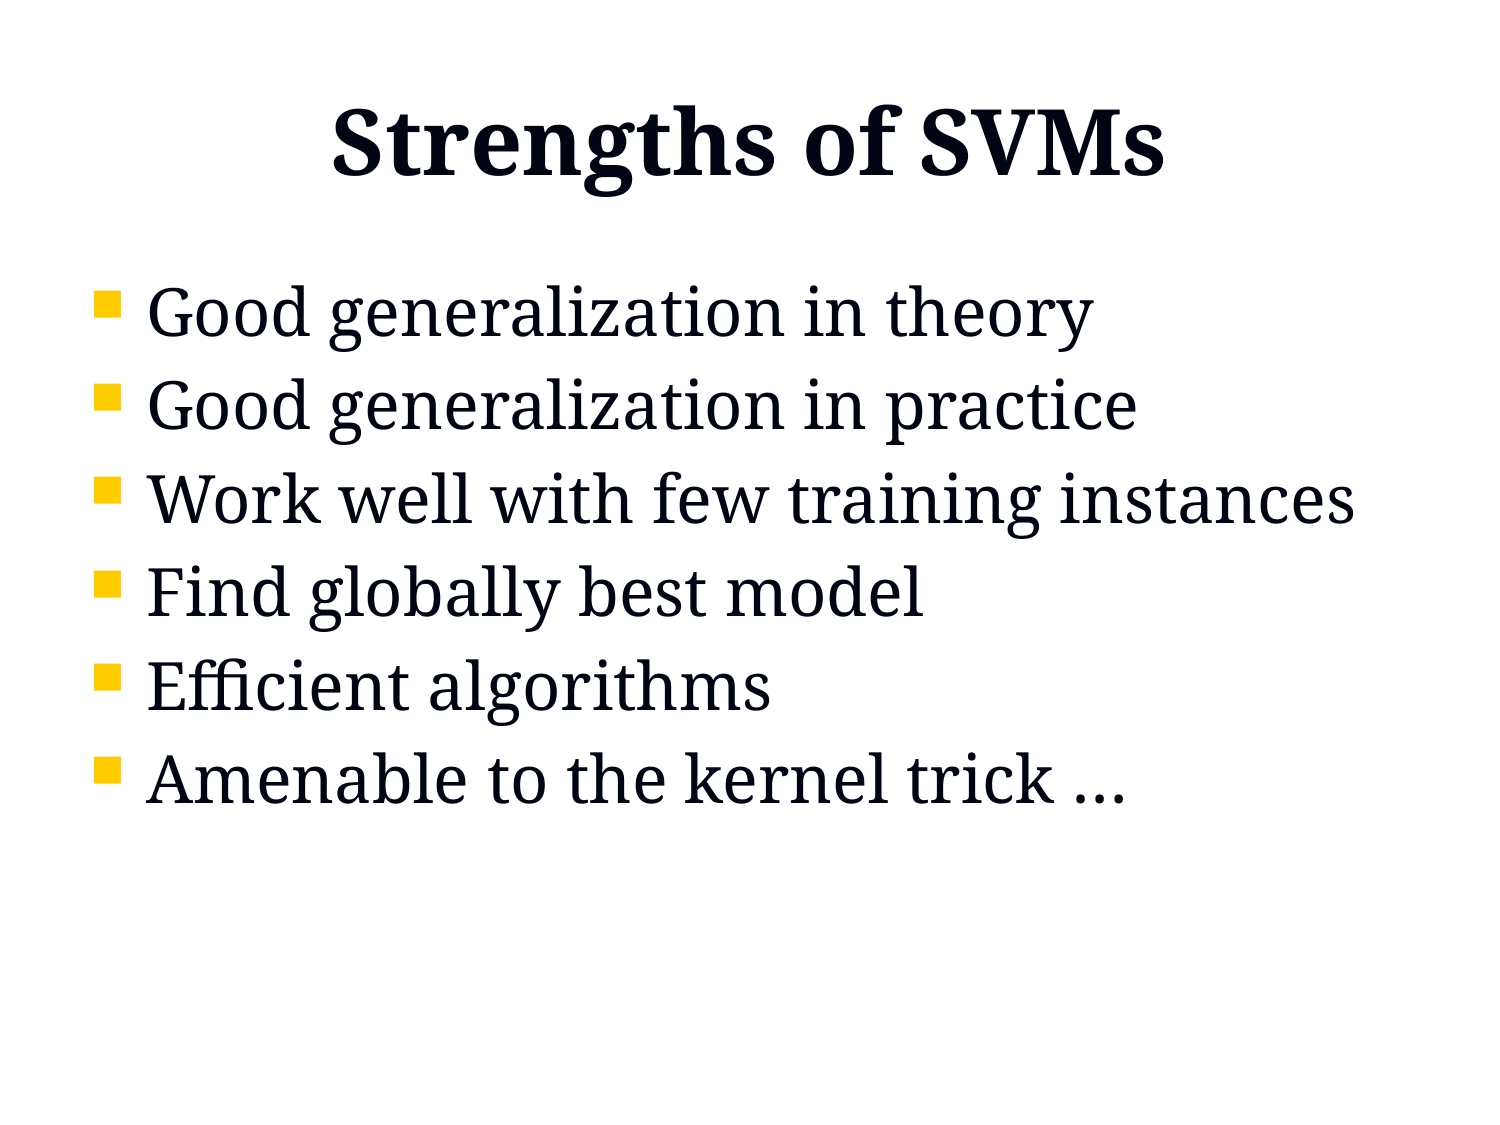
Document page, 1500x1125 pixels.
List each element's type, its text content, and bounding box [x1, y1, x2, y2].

title Strengths of SVMs [75, 45, 1425, 233]
list Good generalization in theory Good generalization in practice Work well with few training instances Find globally best model Efficient algorithms Amenable to the kernel trick … [75, 262, 1425, 1001]
